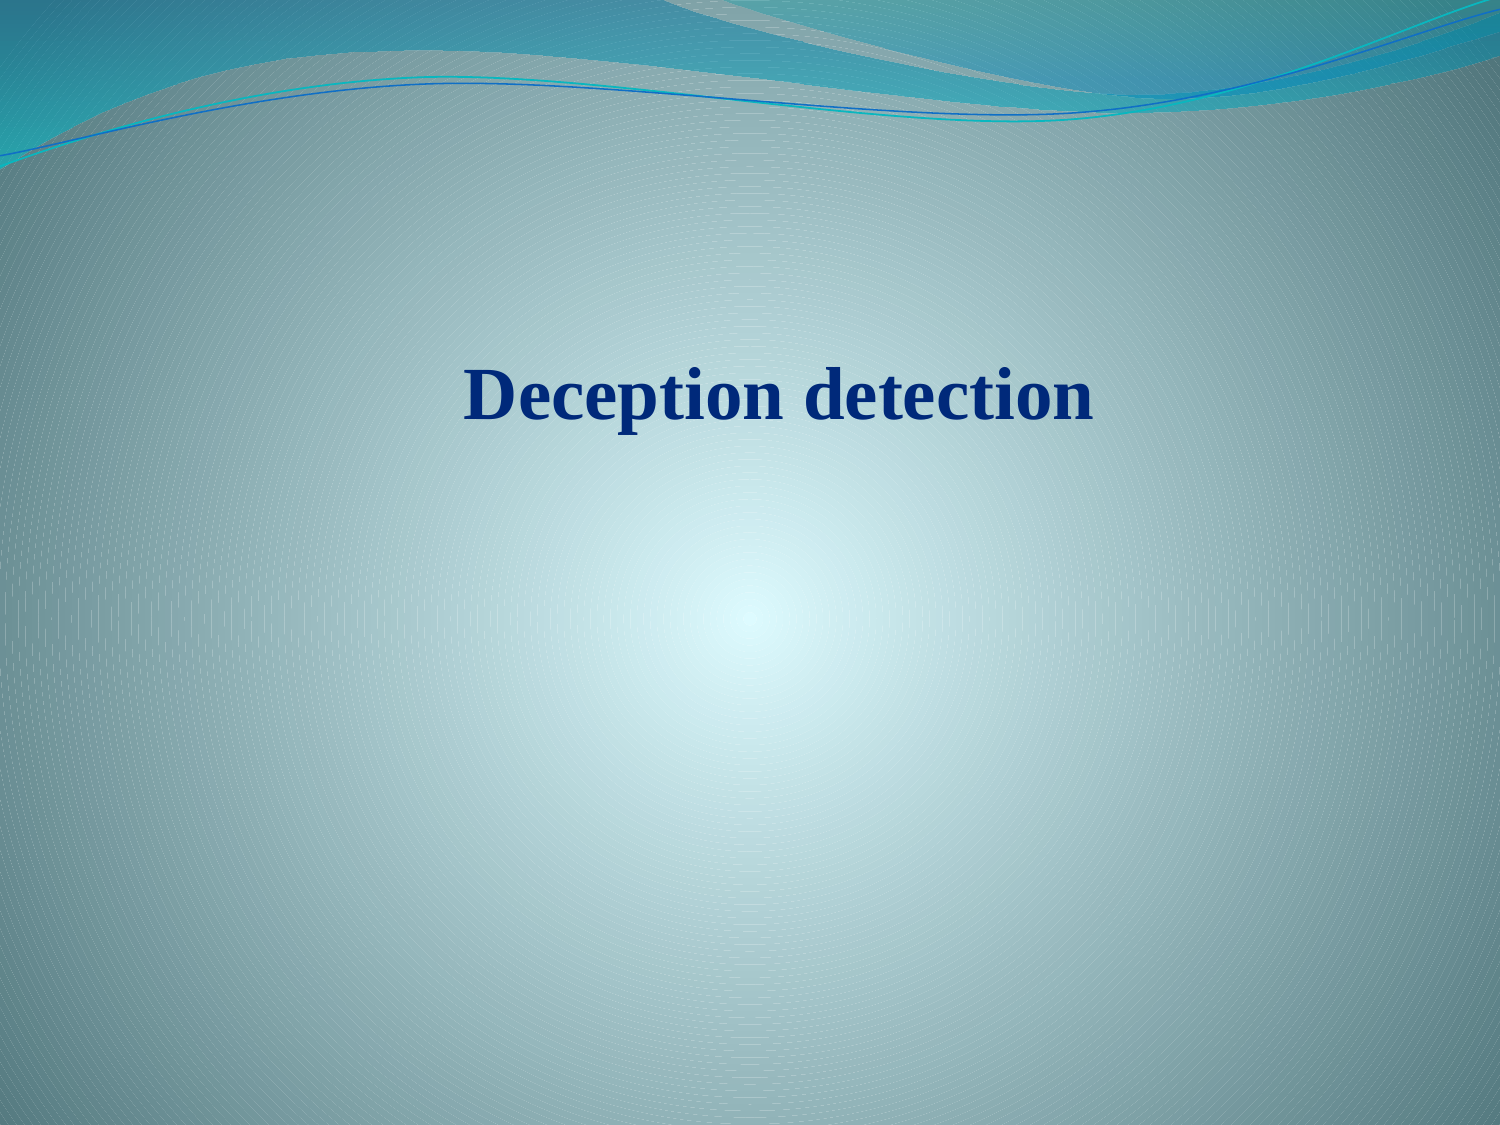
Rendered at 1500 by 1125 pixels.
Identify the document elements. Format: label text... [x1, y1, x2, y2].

text_box Deception detection [58, 337, 1500, 443]
